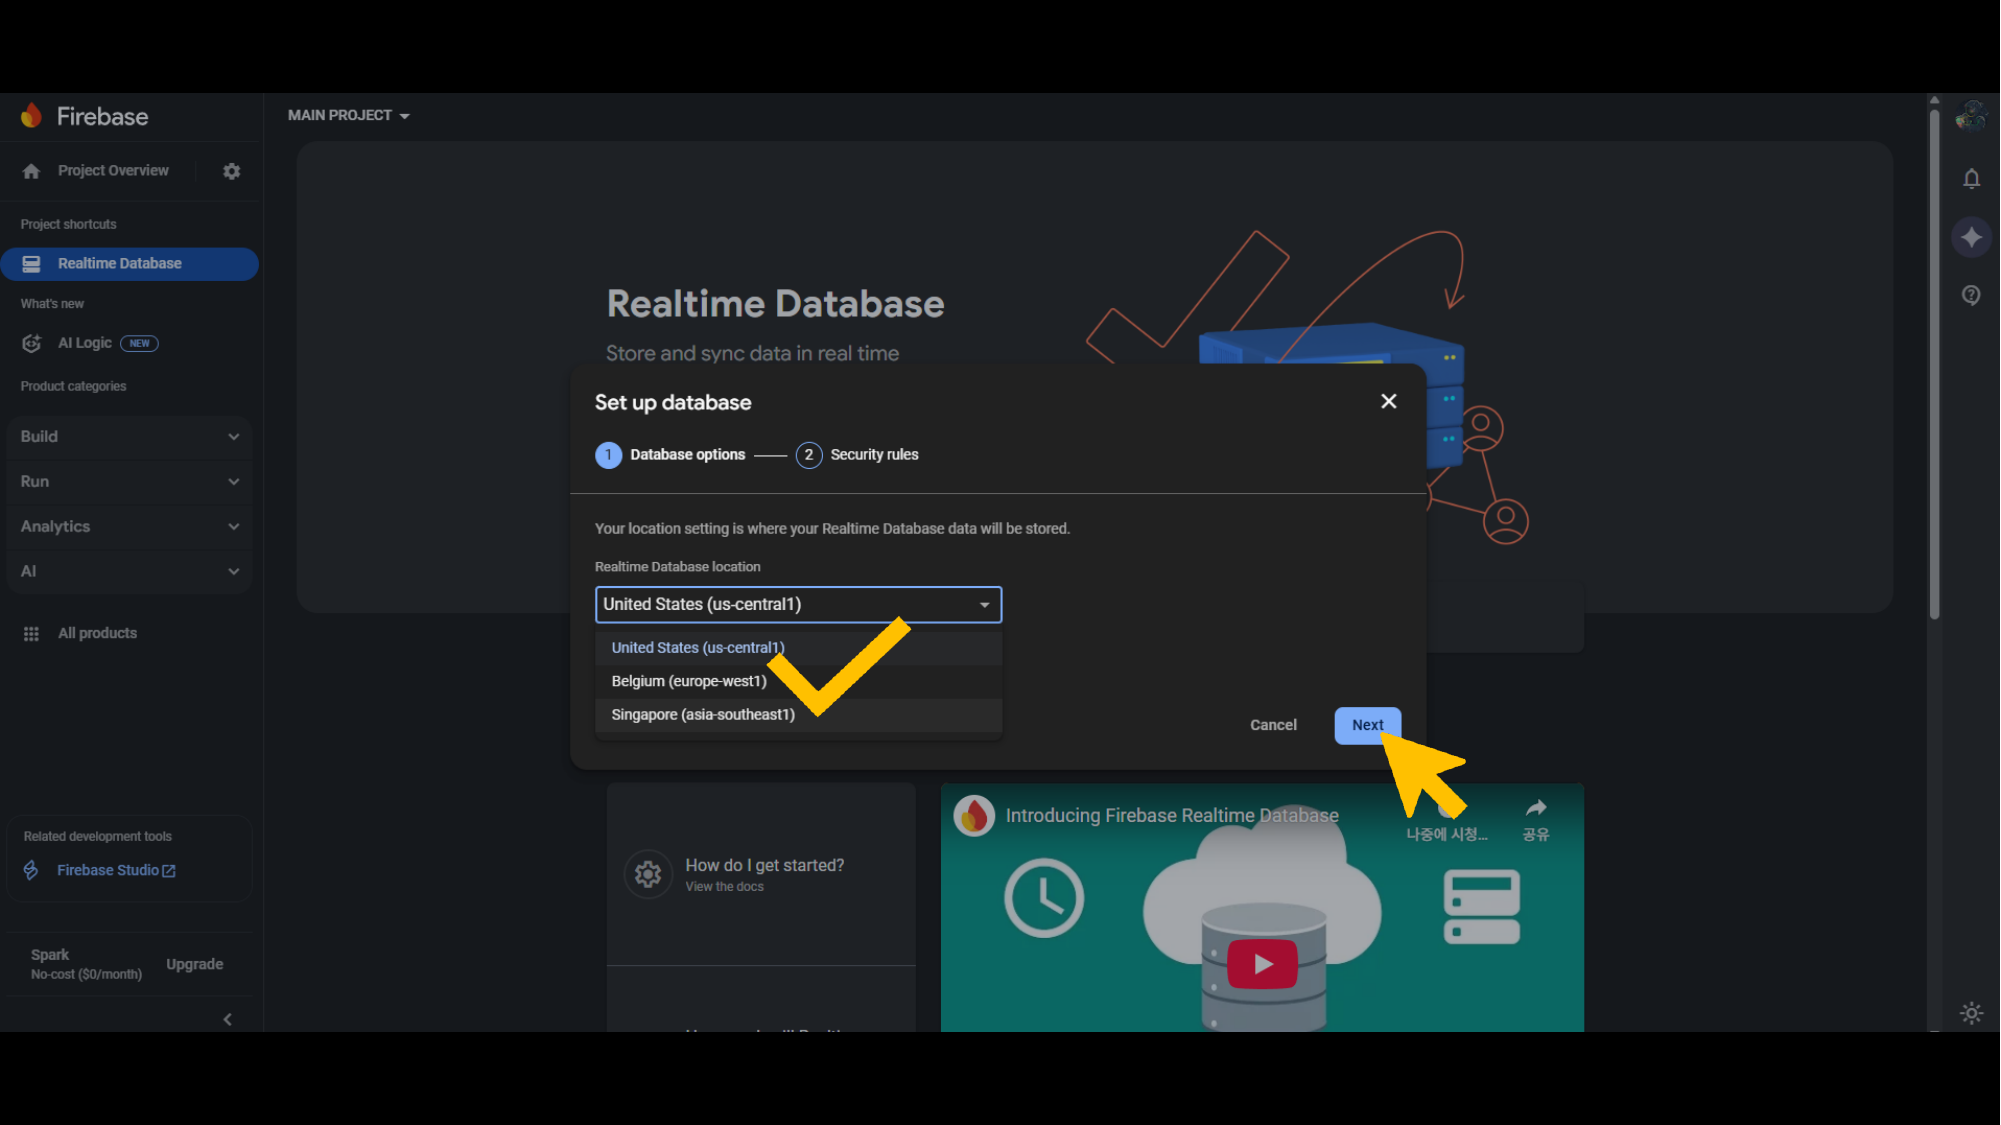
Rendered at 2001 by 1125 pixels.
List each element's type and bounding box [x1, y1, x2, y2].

picture [0, 92, 2000, 1033]
